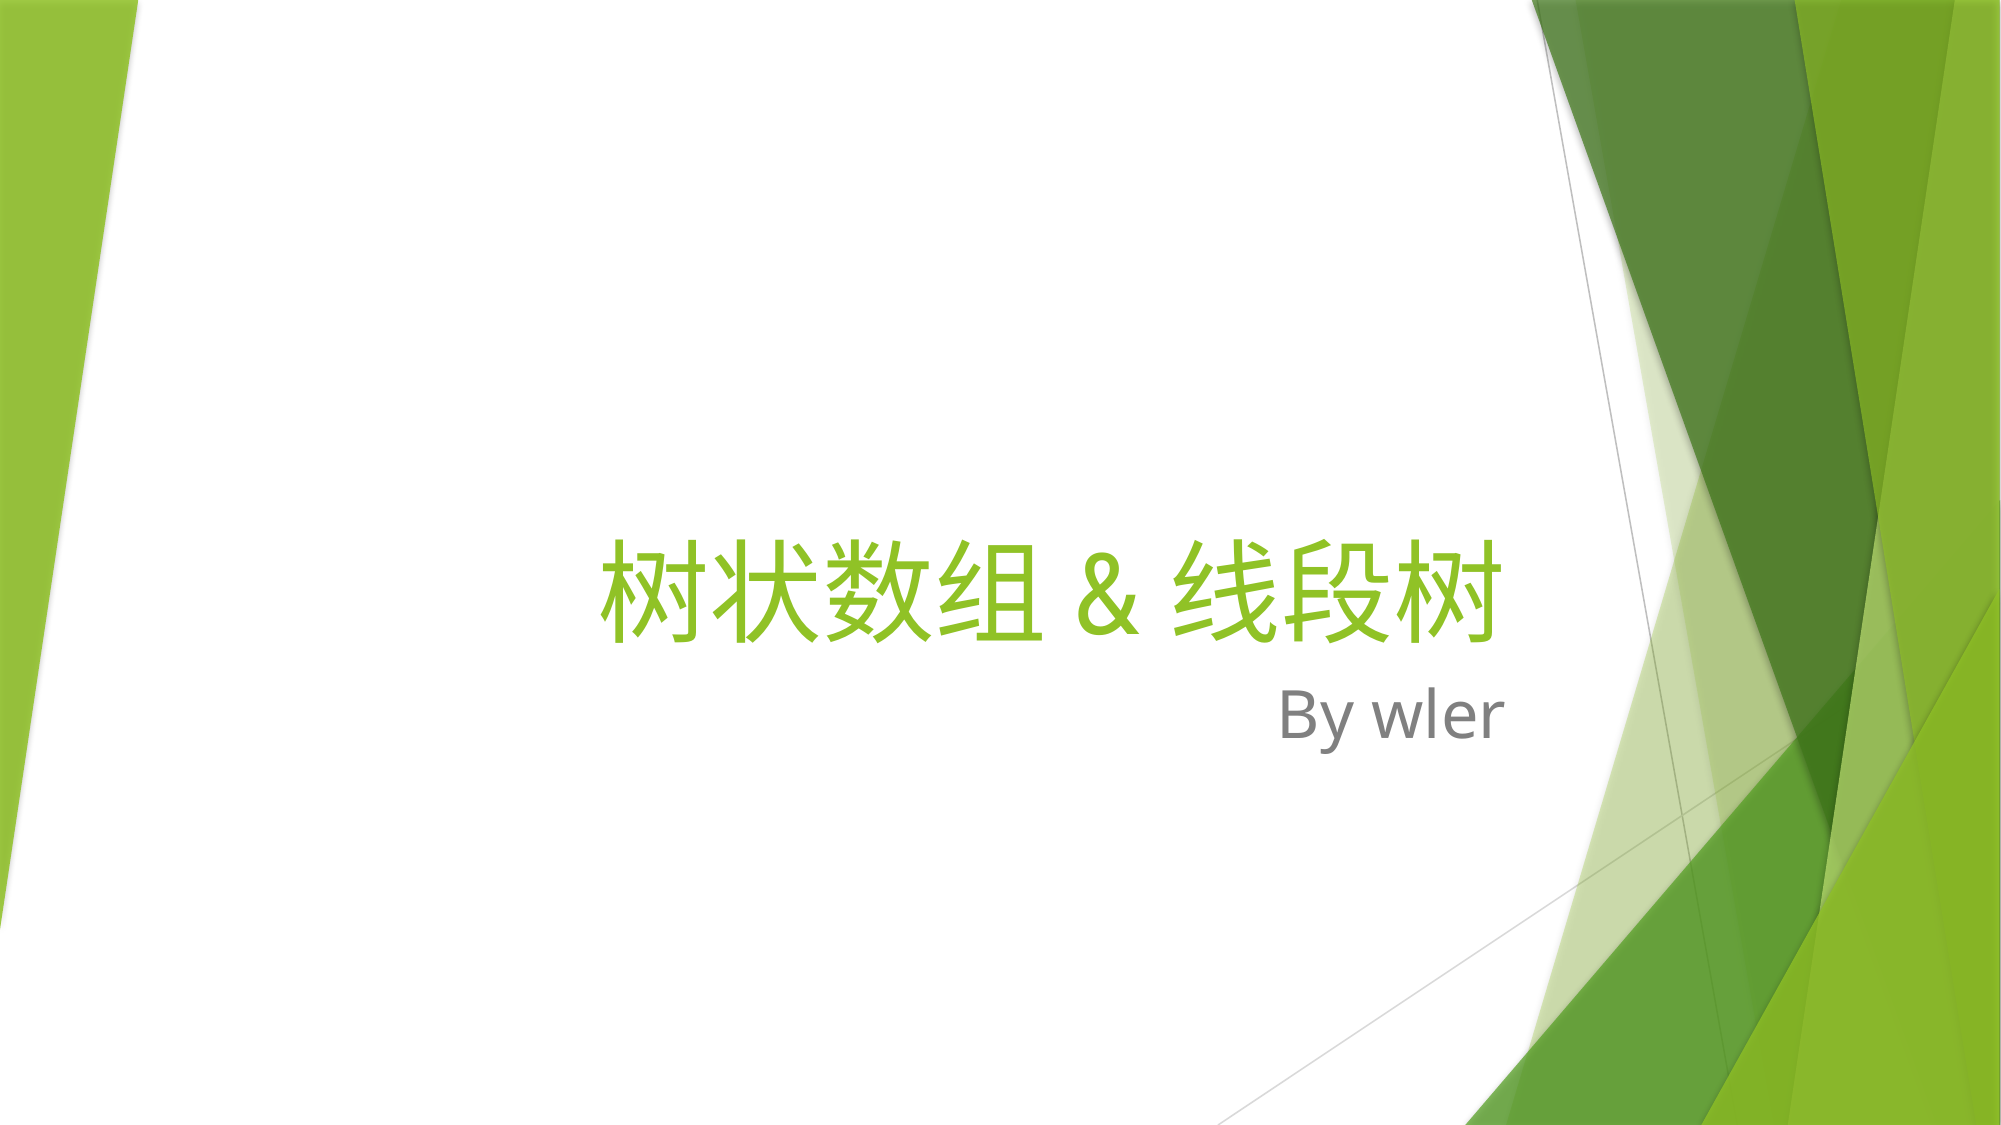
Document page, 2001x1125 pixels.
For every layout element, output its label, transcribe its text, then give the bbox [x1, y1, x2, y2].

title 树状数组&线段树 [247, 394, 1522, 664]
subtitle By wler [247, 664, 1522, 845]
